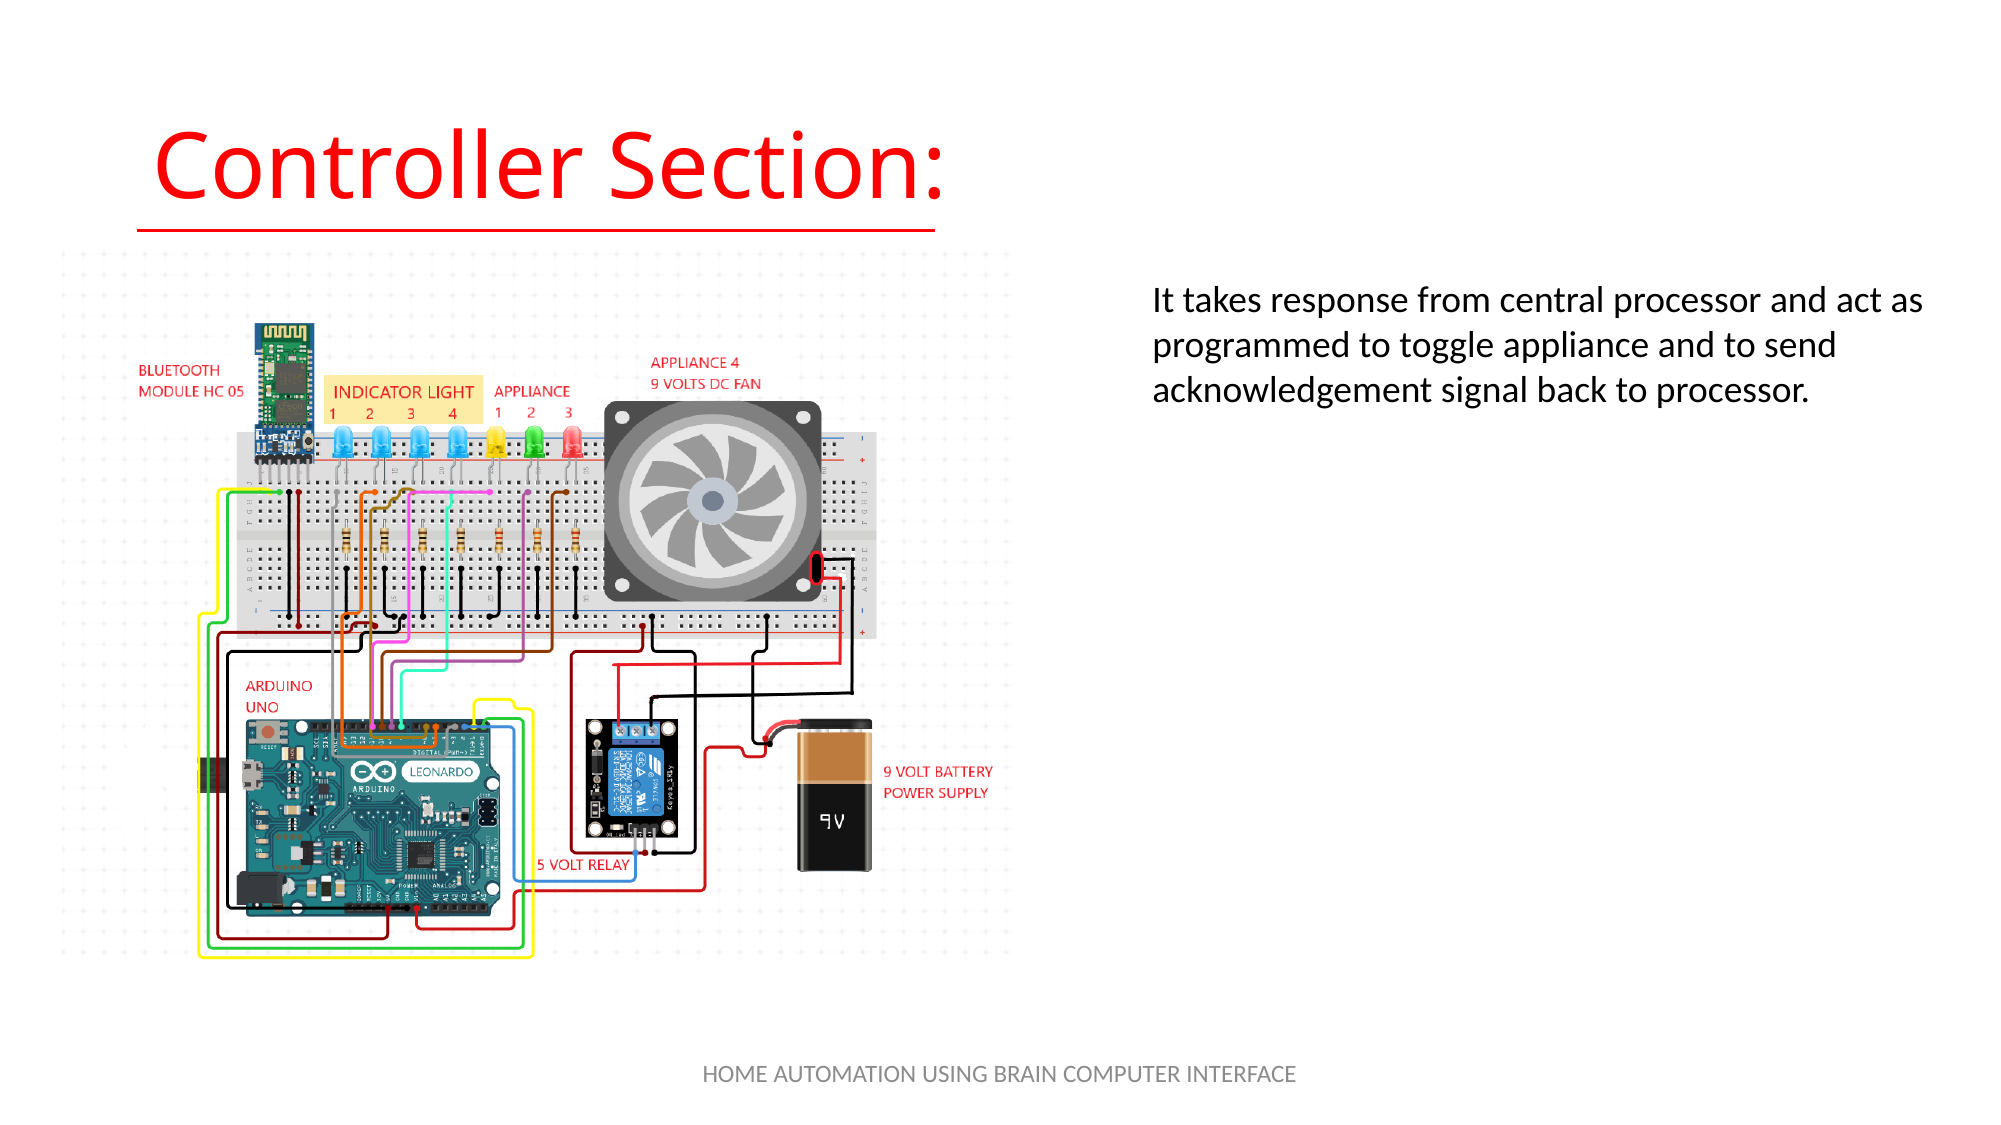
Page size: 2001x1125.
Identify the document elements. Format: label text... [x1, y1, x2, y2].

text_box It takes response from central processor and act as programmed to toggle appliance and to send acknowledgement signal back to processor. [1137, 267, 2000, 418]
footer HOME AUTOMATION USING BRAIN COMPUTER INTERFACE [662, 1042, 1338, 1103]
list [62, 249, 1013, 964]
title Controller Section: [137, 59, 1863, 278]
